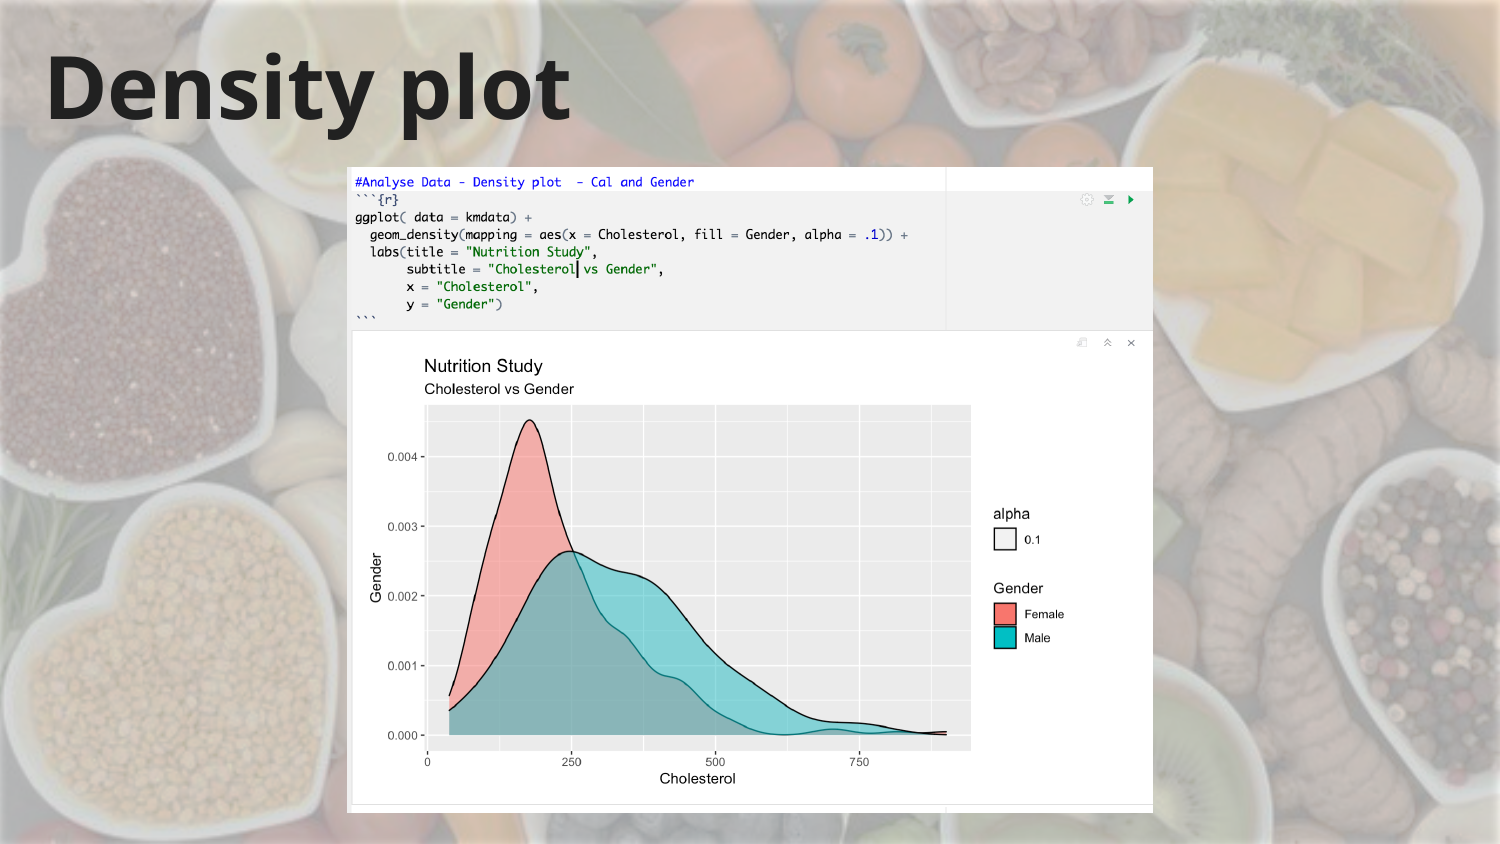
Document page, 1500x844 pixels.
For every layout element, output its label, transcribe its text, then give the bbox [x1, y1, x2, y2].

picture [347, 166, 1153, 813]
title Density plot [28, 17, 1427, 149]
